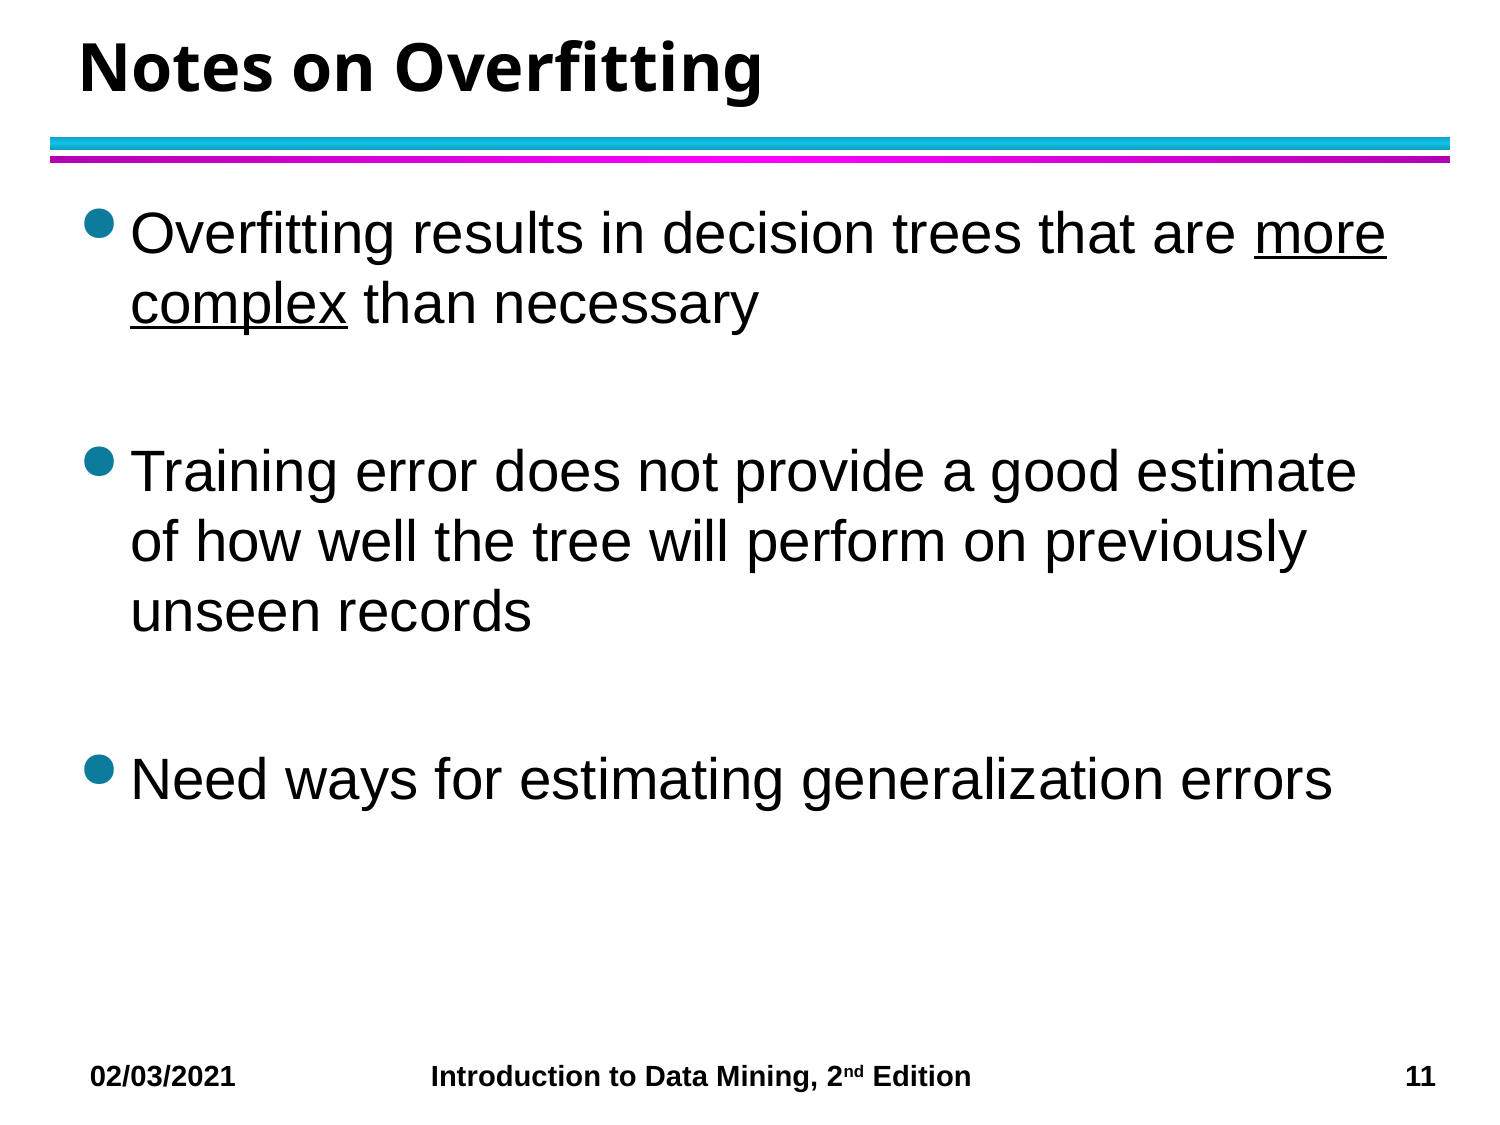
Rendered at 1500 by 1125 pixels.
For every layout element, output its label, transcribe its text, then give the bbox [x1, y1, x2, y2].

list Overfitting results in decision trees that are more complex than necessary Training error does not provide a good estimate of how well the tree will perform on previously unseen records Need ways for estimating generalization errors [67, 187, 1432, 1038]
title Notes on Overfitting [62, 24, 1421, 113]
